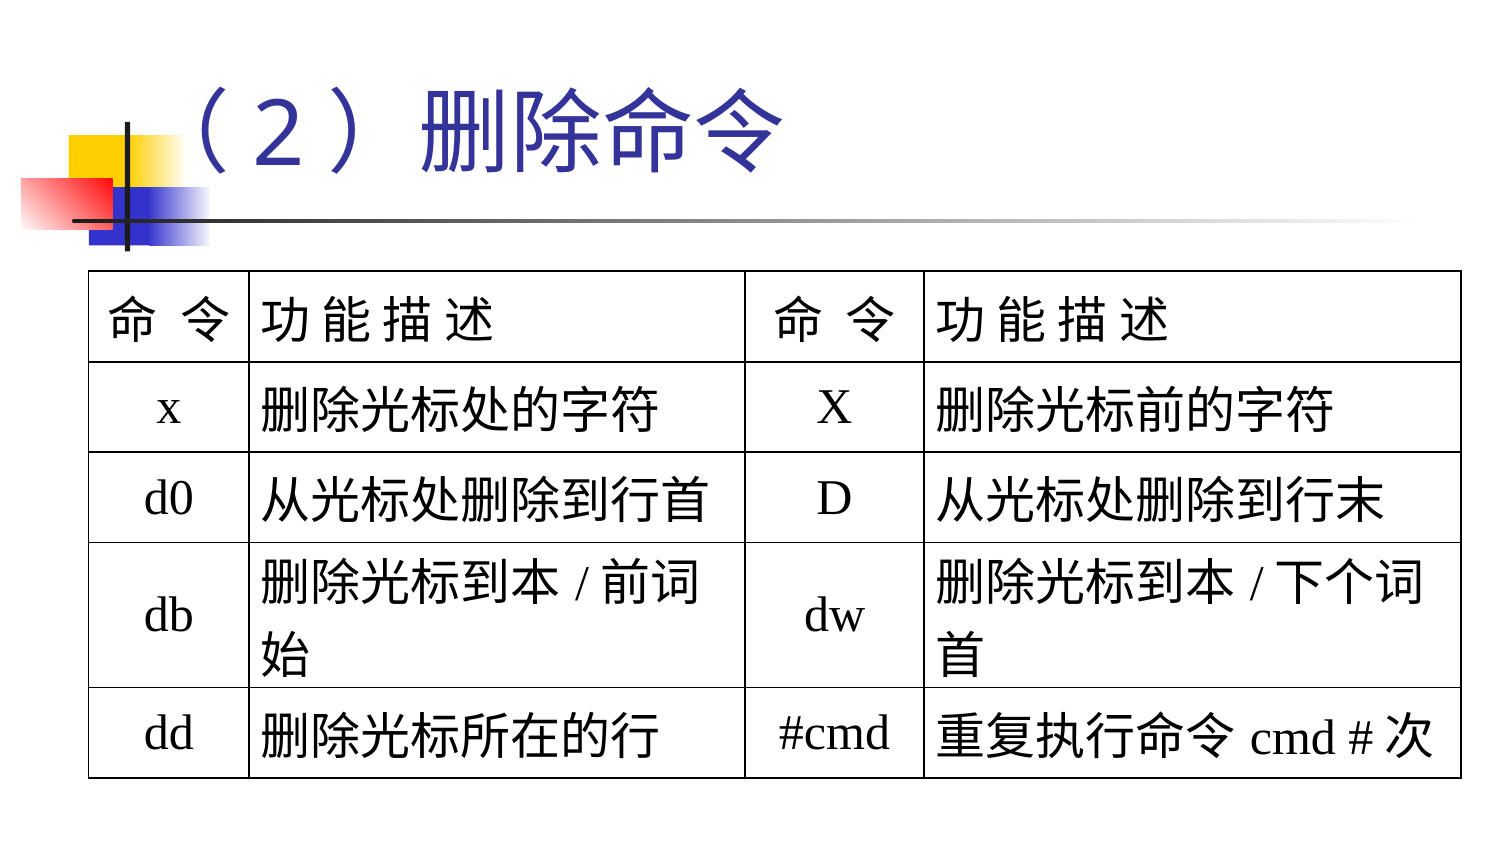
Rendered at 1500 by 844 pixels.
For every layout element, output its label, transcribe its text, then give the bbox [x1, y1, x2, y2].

table_cell 重复执行命令cmd #次 [925, 688, 1460, 777]
table_cell 从光标处删除到行首 [250, 453, 744, 542]
table_cell D [746, 453, 923, 542]
table_cell 从光标处删除到行末 [925, 453, 1460, 542]
table_cell 删除光标所在的行 [250, 688, 744, 777]
table_header 功 能 描 述 [250, 272, 744, 361]
table_header 命 令 [746, 272, 923, 361]
table_header 命 令 [89, 272, 248, 361]
table_cell 删除光标到本/前词始 [250, 543, 744, 687]
table_cell X [746, 363, 923, 451]
table_cell dd [89, 688, 248, 777]
table_cell db [89, 543, 248, 687]
table_cell 删除光标前的字符 [925, 363, 1460, 451]
table_header 功 能 描 述 [925, 272, 1460, 361]
table_cell 删除光标到本/下个词首 [925, 543, 1460, 687]
title （2）删除命令 [123, 49, 1462, 192]
table_cell dw [746, 543, 923, 687]
table_cell 删除光标处的字符 [250, 363, 744, 451]
table_cell x [89, 363, 248, 451]
table_cell d0 [89, 453, 248, 542]
table_cell #cmd [746, 688, 923, 777]
